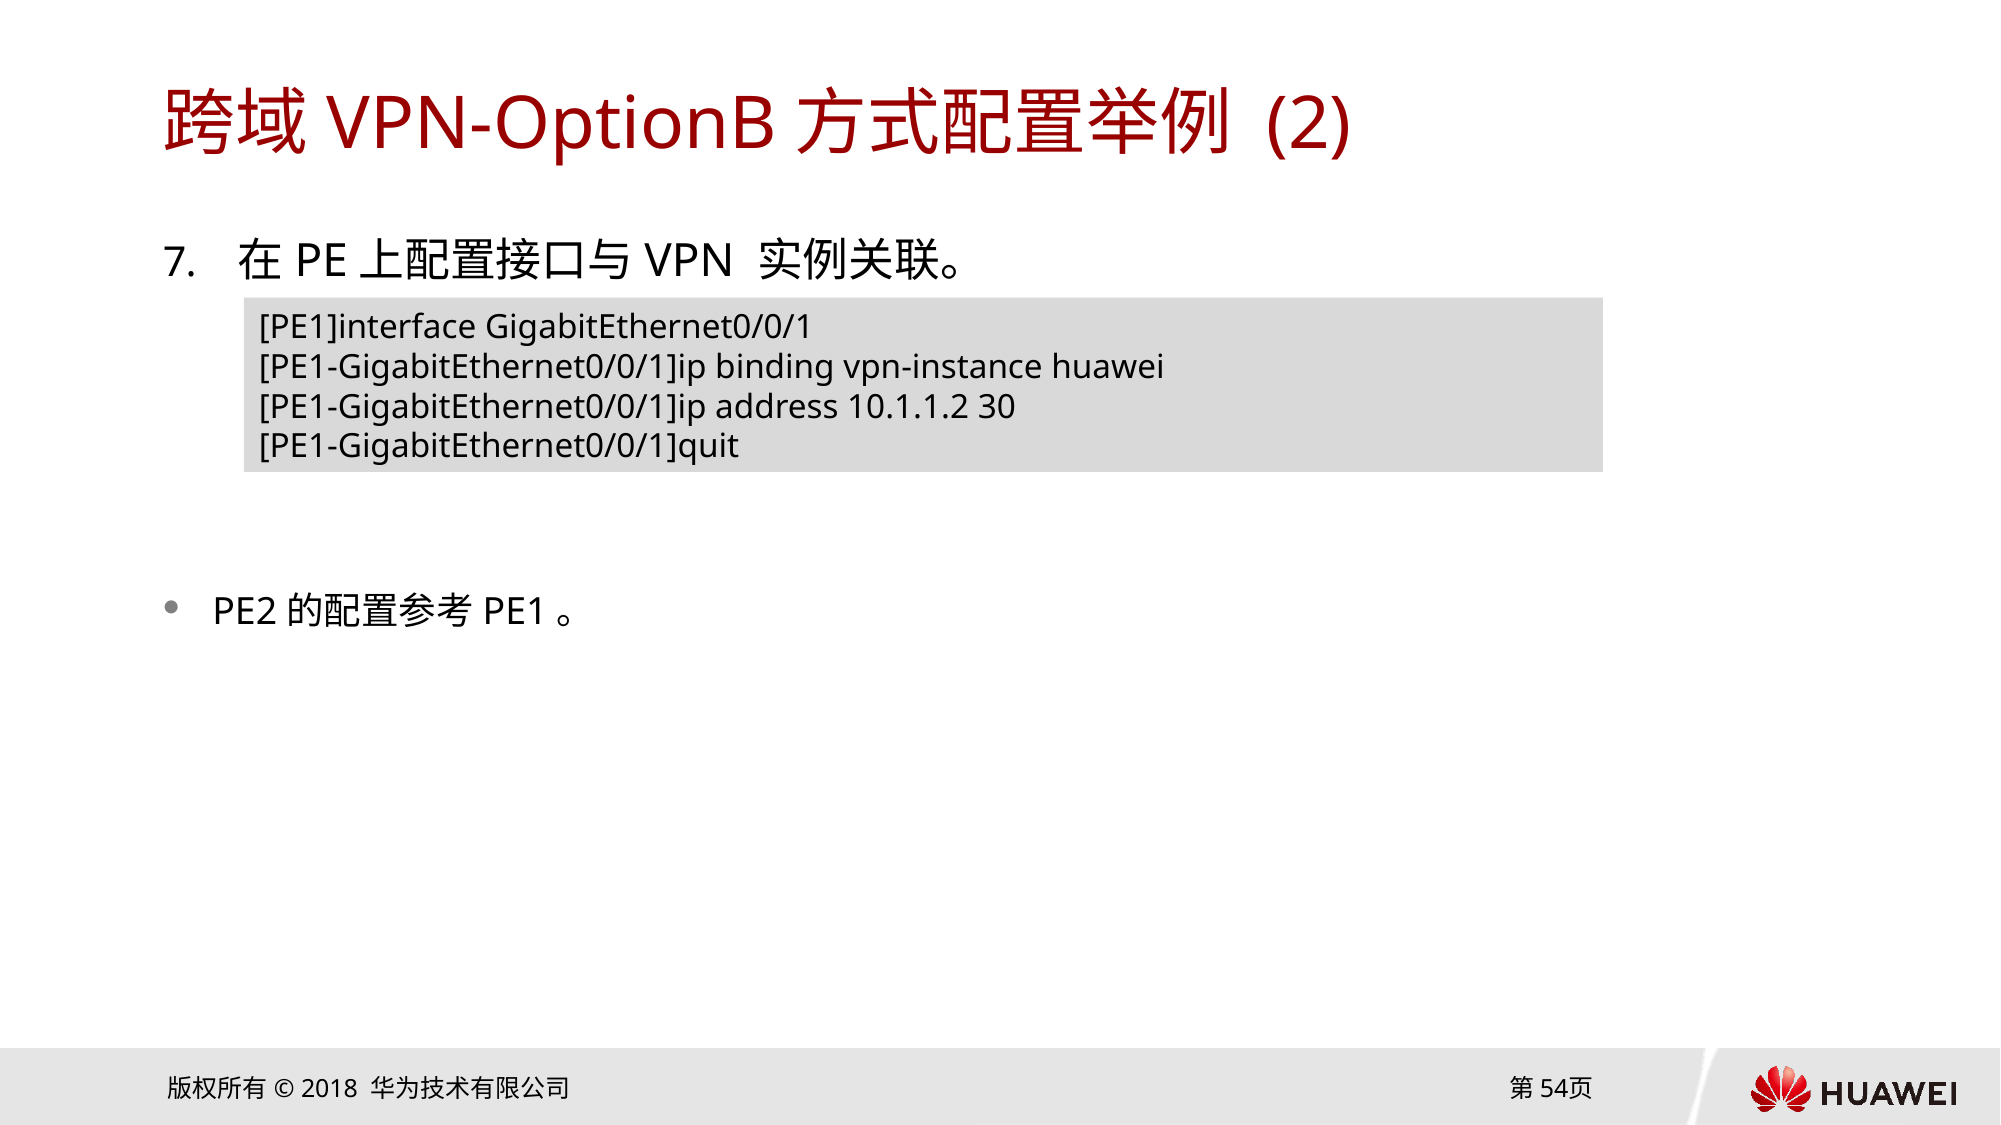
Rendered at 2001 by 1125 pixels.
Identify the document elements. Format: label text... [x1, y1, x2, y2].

picture [0, 1048, 2000, 1125]
list 在PE上配置接口与VPN 实例关联。 PE2的配置参考PE1。 [149, 202, 1883, 971]
text_box [PE1]interface GigabitEthernet0/0/1 [PE1-GigabitEthernet0/0/1]ip binding vpn-instance huawei [PE1-GigabitEthernet0/0/1]ip address 10.1.1.2 30 [PE1-GigabitEthernet0/0/1]quit [243, 297, 1603, 472]
title 跨域VPN-OptionB方式配置举例 (2) [149, 47, 1883, 191]
